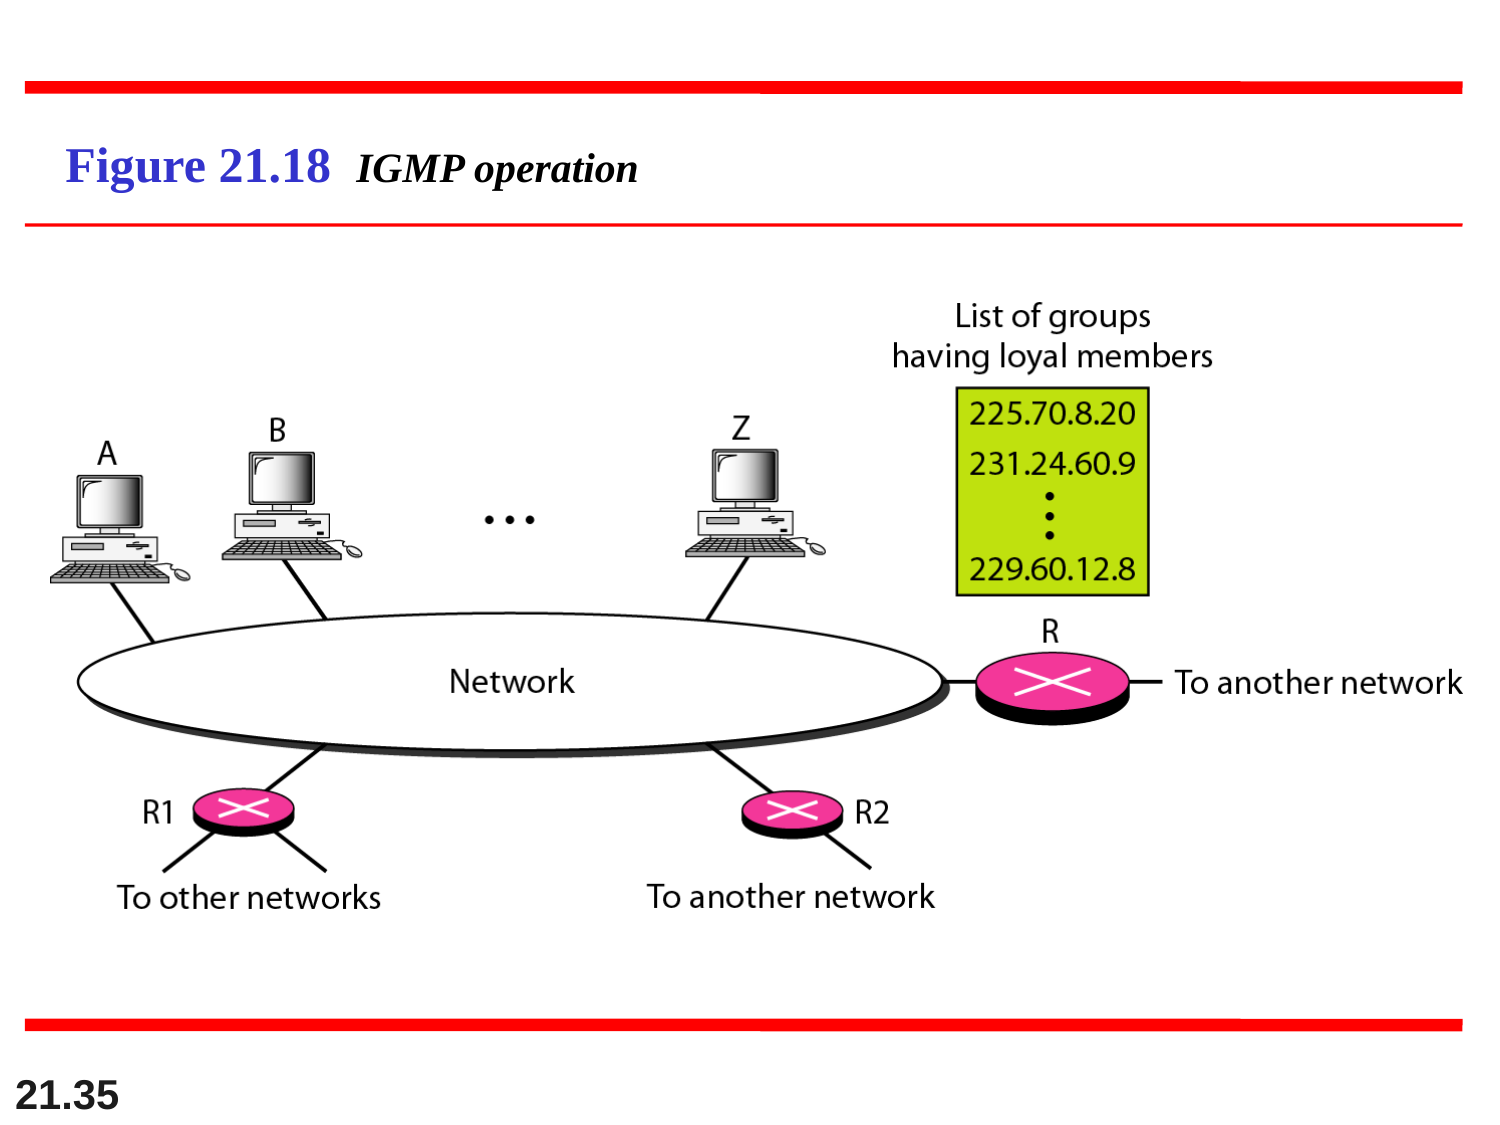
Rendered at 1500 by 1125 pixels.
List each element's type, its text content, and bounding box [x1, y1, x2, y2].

picture [49, 298, 1463, 919]
slide_number 21.35 [0, 1050, 313, 1125]
text_box Figure 21.18 IGMP operation [50, 124, 655, 200]
